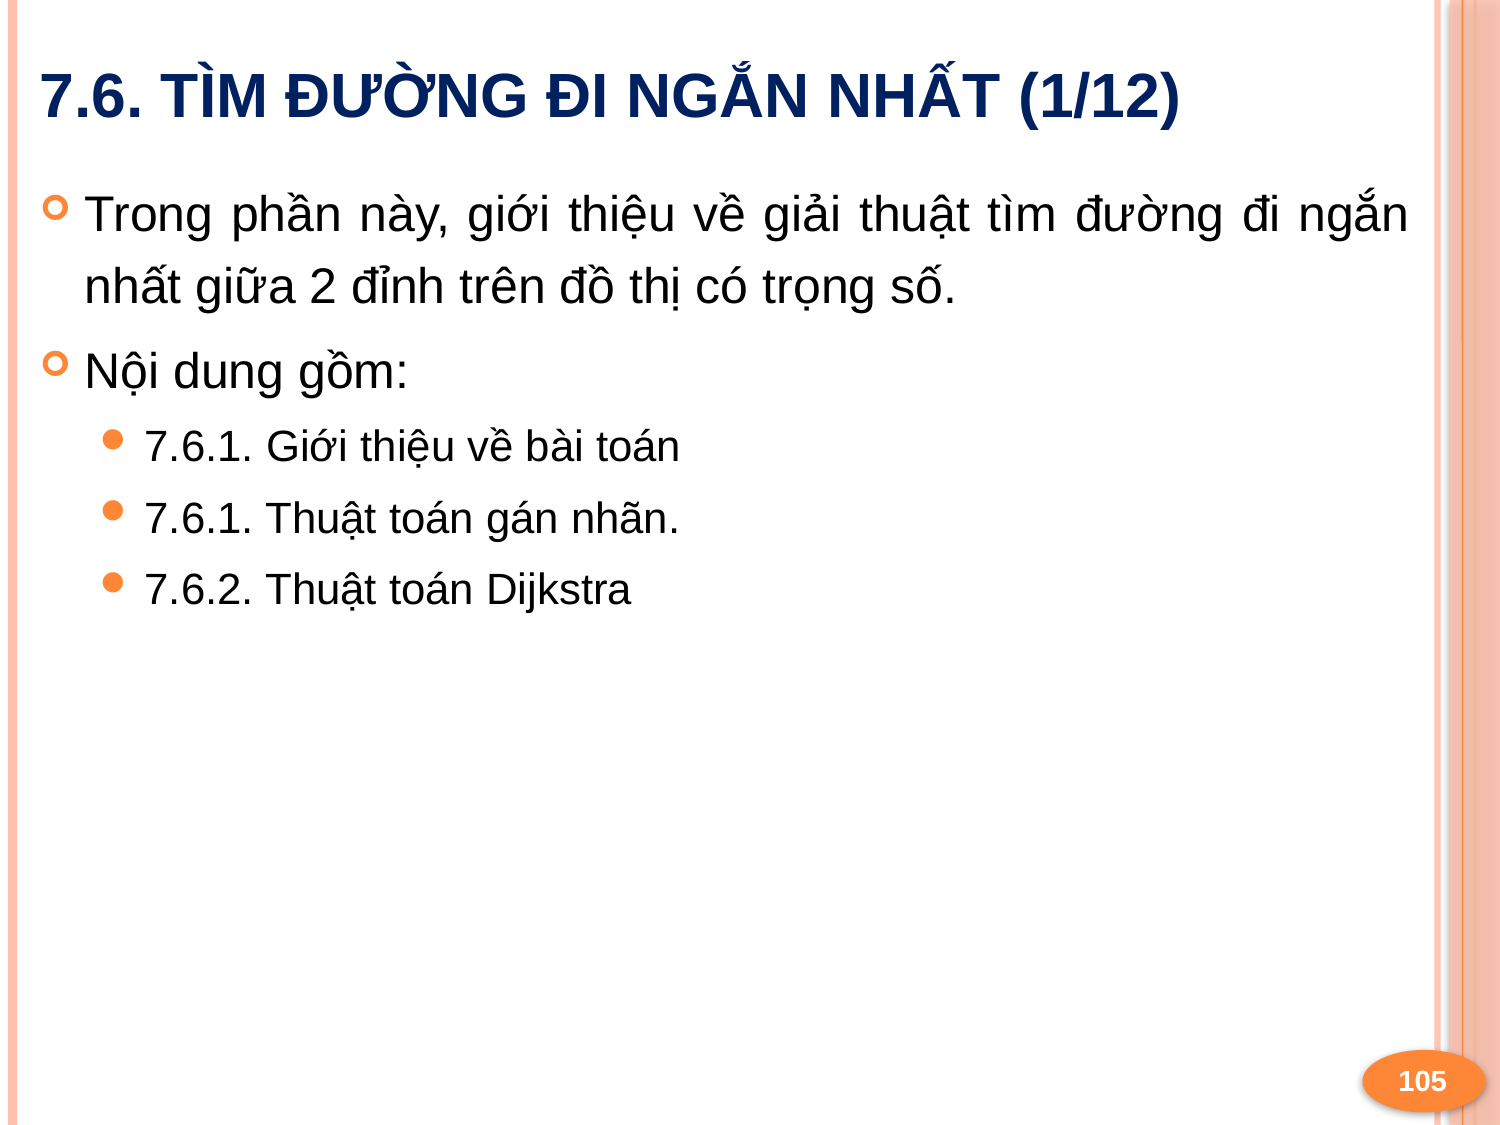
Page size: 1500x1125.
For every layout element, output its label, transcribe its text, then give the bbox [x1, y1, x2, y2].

slide_number 105 [1350, 1036, 1496, 1122]
title 7.6. Tìm đường đi ngắn nhất (1/12) [24, 45, 1425, 138]
list Trong phần này, giới thiệu về giải thuật tìm đường đi ngắn nhất giữa 2 đỉnh trên đồ thị có trọng số. Nội dung gồm: 7.6.1. Giới thiệu về bài toán 7.6.1. Thuật toán gán nhãn. 7.6.2. Thuật toán Dijkstra [24, 162, 1425, 1062]
